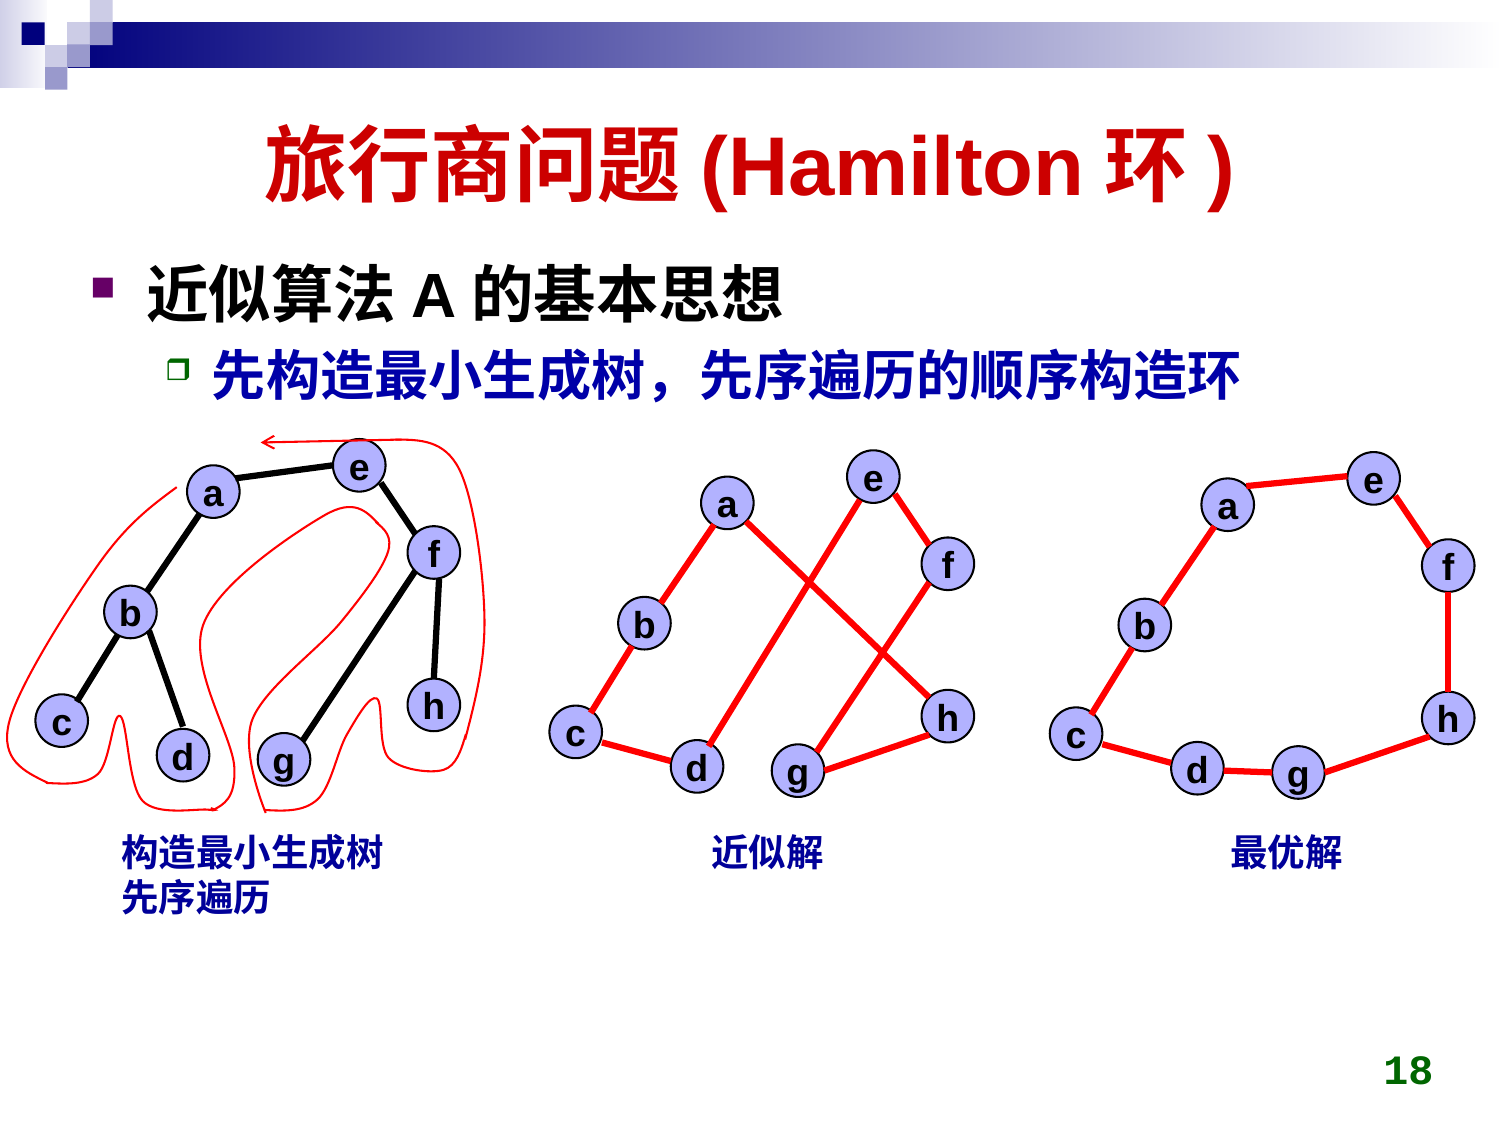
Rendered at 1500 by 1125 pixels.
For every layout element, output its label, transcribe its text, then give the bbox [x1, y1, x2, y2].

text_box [1160, 526, 1215, 606]
text_box b [114, 585, 157, 639]
text_box [357, 523, 390, 569]
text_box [76, 634, 119, 703]
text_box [601, 742, 672, 762]
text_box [708, 499, 860, 747]
text_box a [1201, 478, 1255, 532]
text_box c [64, 710, 88, 747]
text_box c [1049, 707, 1103, 760]
text_box 近似解 [696, 821, 839, 882]
text_box c [549, 705, 603, 759]
text_box [200, 507, 375, 811]
text_box d [1171, 741, 1224, 795]
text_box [1090, 647, 1133, 716]
text_box e [333, 441, 386, 492]
text_box [248, 665, 297, 809]
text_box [590, 645, 633, 714]
text_box [395, 439, 485, 740]
text_box a [187, 465, 240, 518]
text_box 最优解 [1215, 821, 1358, 882]
text_box [260, 434, 402, 450]
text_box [660, 524, 703, 604]
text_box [380, 482, 416, 535]
text_box [263, 735, 465, 811]
text_box d [156, 729, 210, 782]
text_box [1324, 736, 1430, 773]
list 近似算法A的基本思想 先构造最小生成树，先序遍历的顺序构造环 [75, 243, 1425, 1024]
text_box d [671, 740, 724, 793]
text_box [45, 715, 212, 811]
text_box f [407, 540, 427, 578]
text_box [433, 578, 440, 679]
text_box f [1421, 539, 1475, 592]
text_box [1394, 495, 1430, 548]
text_box h [935, 689, 975, 743]
text_box b [1118, 598, 1172, 652]
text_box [146, 513, 201, 593]
text_box a [701, 476, 754, 513]
text_box g [277, 735, 311, 786]
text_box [824, 734, 930, 771]
text_box f [935, 537, 975, 591]
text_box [235, 465, 334, 479]
text_box h [421, 679, 459, 732]
text_box 构造最小生成树 先序遍历 [106, 821, 399, 927]
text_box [148, 630, 184, 727]
text_box e [1347, 452, 1400, 505]
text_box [1102, 743, 1172, 764]
text_box g [771, 755, 824, 797]
slide_number 18 [1098, 1025, 1449, 1100]
text_box e [847, 450, 900, 503]
text_box h [1421, 691, 1475, 745]
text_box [1246, 475, 1348, 487]
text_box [894, 493, 930, 546]
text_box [865, 521, 930, 581]
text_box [865, 582, 930, 734]
text_box [7, 487, 177, 782]
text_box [302, 570, 416, 741]
text_box b [618, 596, 671, 650]
title 旅行商问题(Hamilton环) [75, 75, 1425, 243]
text_box g [1272, 746, 1324, 799]
